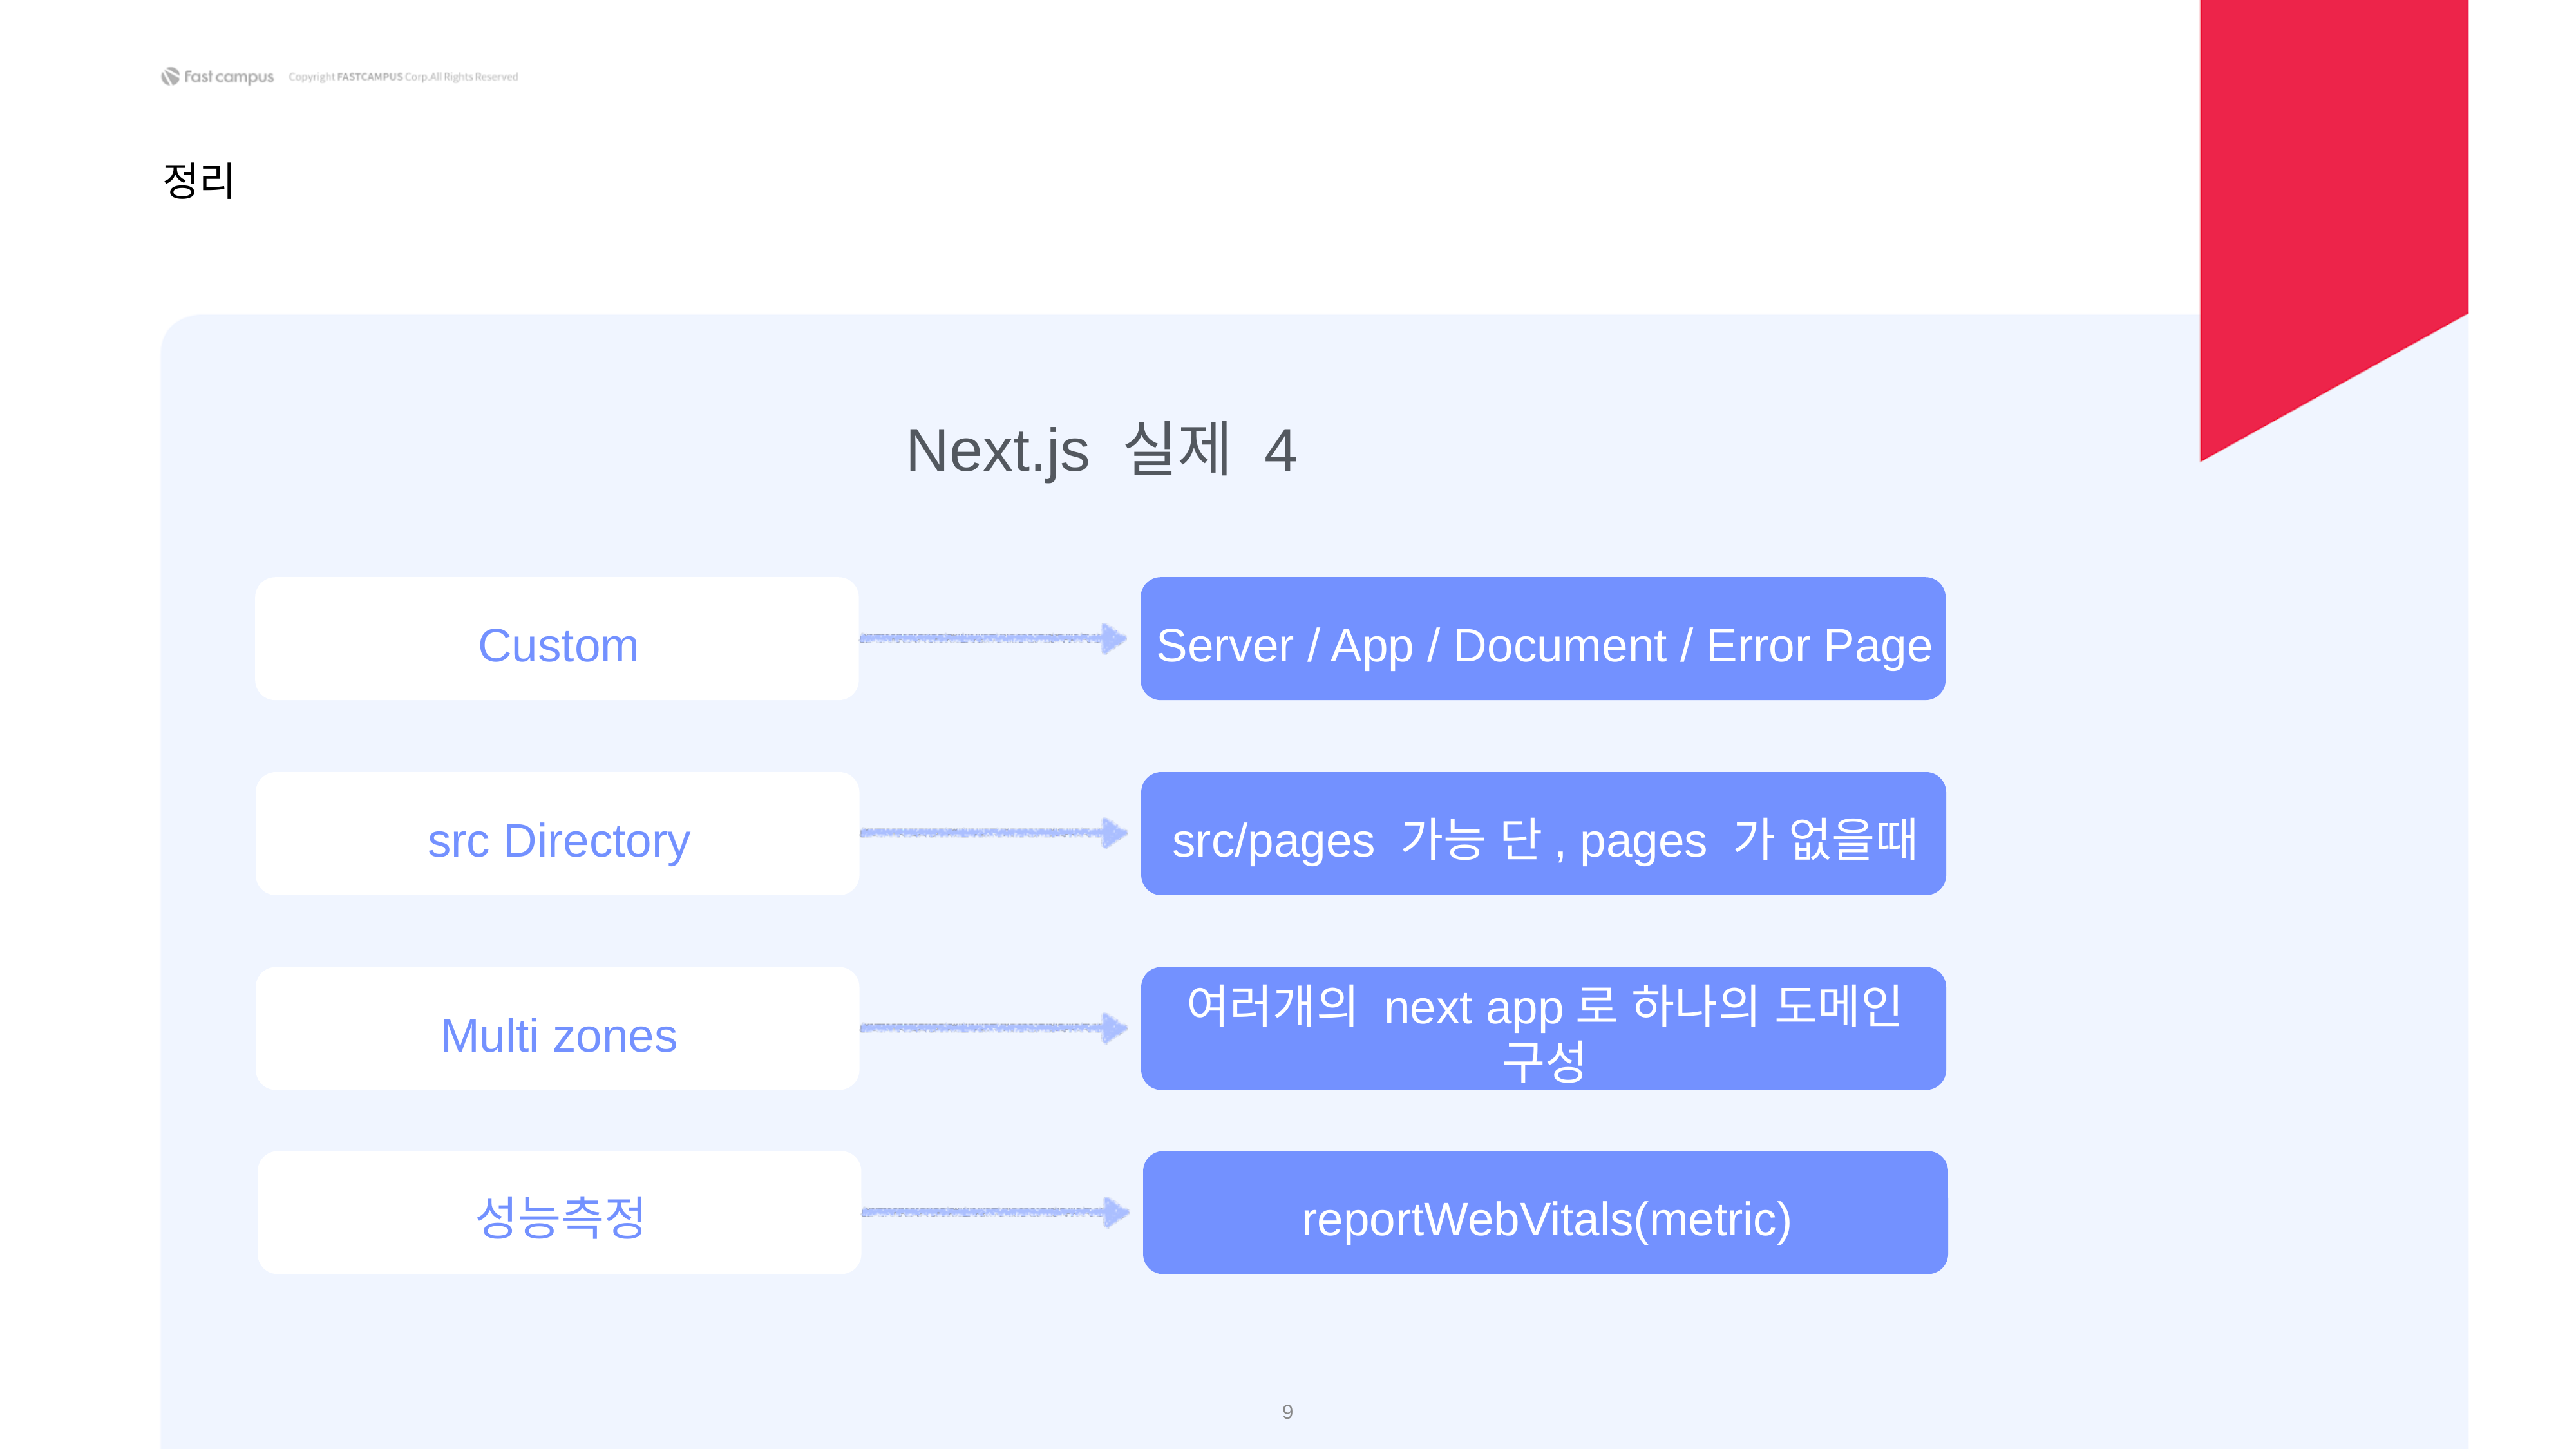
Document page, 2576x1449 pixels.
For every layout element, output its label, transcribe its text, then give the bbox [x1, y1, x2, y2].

text_box Custom [257, 613, 861, 673]
text_box 여러개의 next app로 하나의 도메인 구성 [1143, 1003, 1948, 1063]
text_box [1141, 967, 1947, 1090]
text_box [256, 967, 860, 1090]
text_box [1141, 772, 1947, 895]
text_box [1141, 577, 1946, 701]
text_box [256, 772, 860, 895]
text_box src/pages 가능 단, pages 가 없을때 [1143, 808, 1948, 868]
text_box Next.js 실제 4 [254, 409, 1949, 486]
text_box [255, 577, 859, 701]
text_box src Directory [258, 808, 862, 868]
slide_number ‹#› [998, 1372, 1578, 1449]
text_box 정리 [160, 154, 631, 269]
picture [0, 0, 2576, 1449]
text_box Multi zones [258, 1003, 862, 1063]
text_box reportWebVitals(metric) [1144, 1187, 1950, 1247]
text_box Server / App / Document / Error Page [1142, 613, 1948, 673]
text_box 성능측정 [259, 1187, 864, 1247]
text_box [258, 1151, 862, 1274]
text_box [1143, 1151, 1949, 1274]
